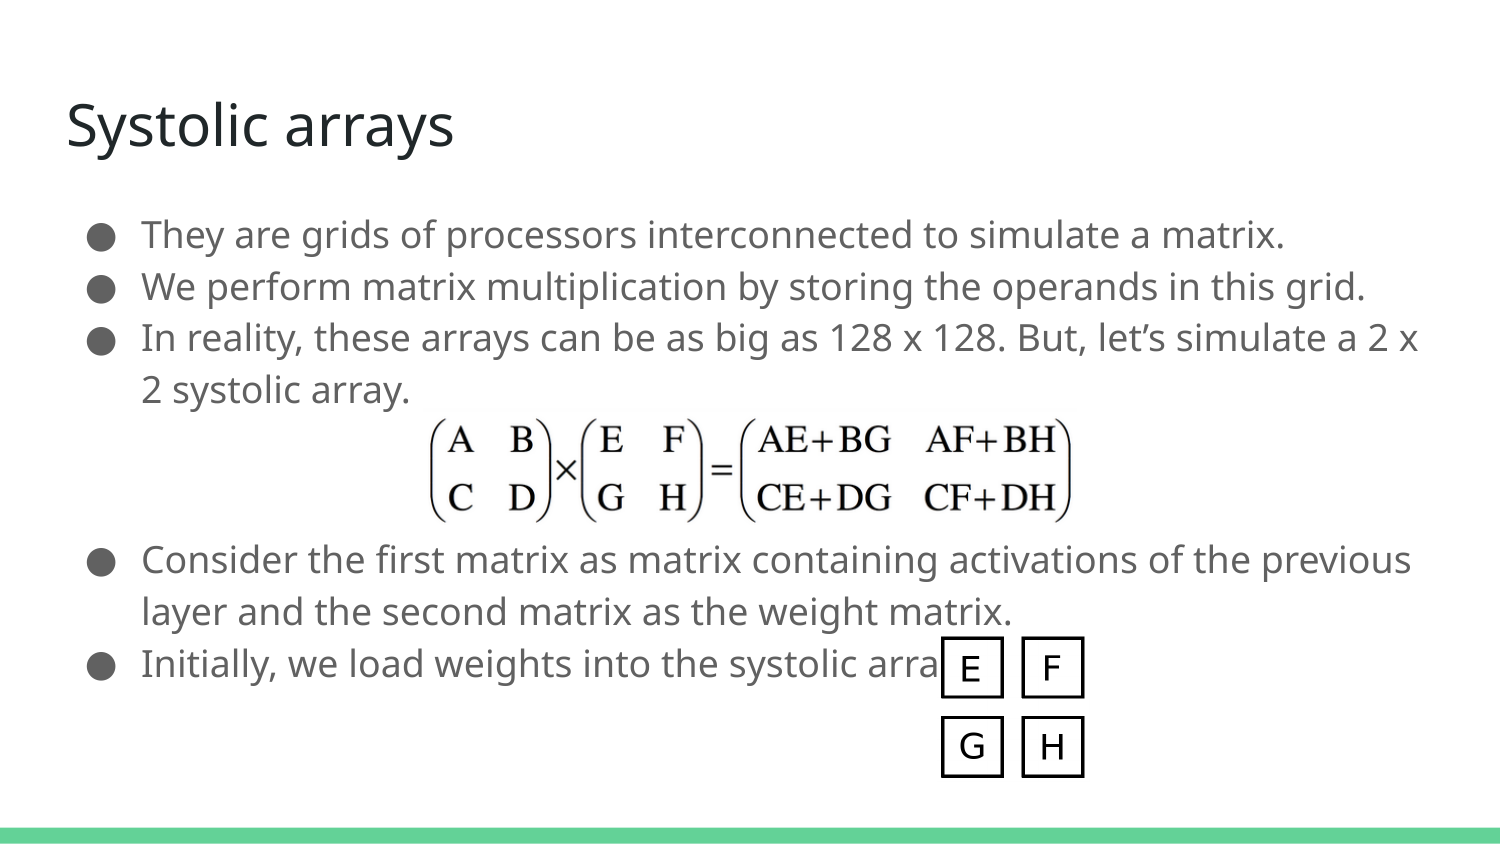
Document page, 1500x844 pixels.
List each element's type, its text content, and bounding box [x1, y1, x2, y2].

picture [423, 407, 1077, 531]
list They are grids of processors interconnected to simulate a matrix. We perform matrix multiplication by storing the operands in this grid. In reality, these arrays can be as big as 128 x 128. But, let’s simulate a 2 x 2 systolic array. Consider the first matrix as matrix containing activations of the previous layer and the second matrix as the weight matrix. Initially, we load weights into the systolic array: [51, 189, 1449, 750]
picture [937, 634, 1090, 782]
title Systolic arrays [51, 72, 1449, 167]
